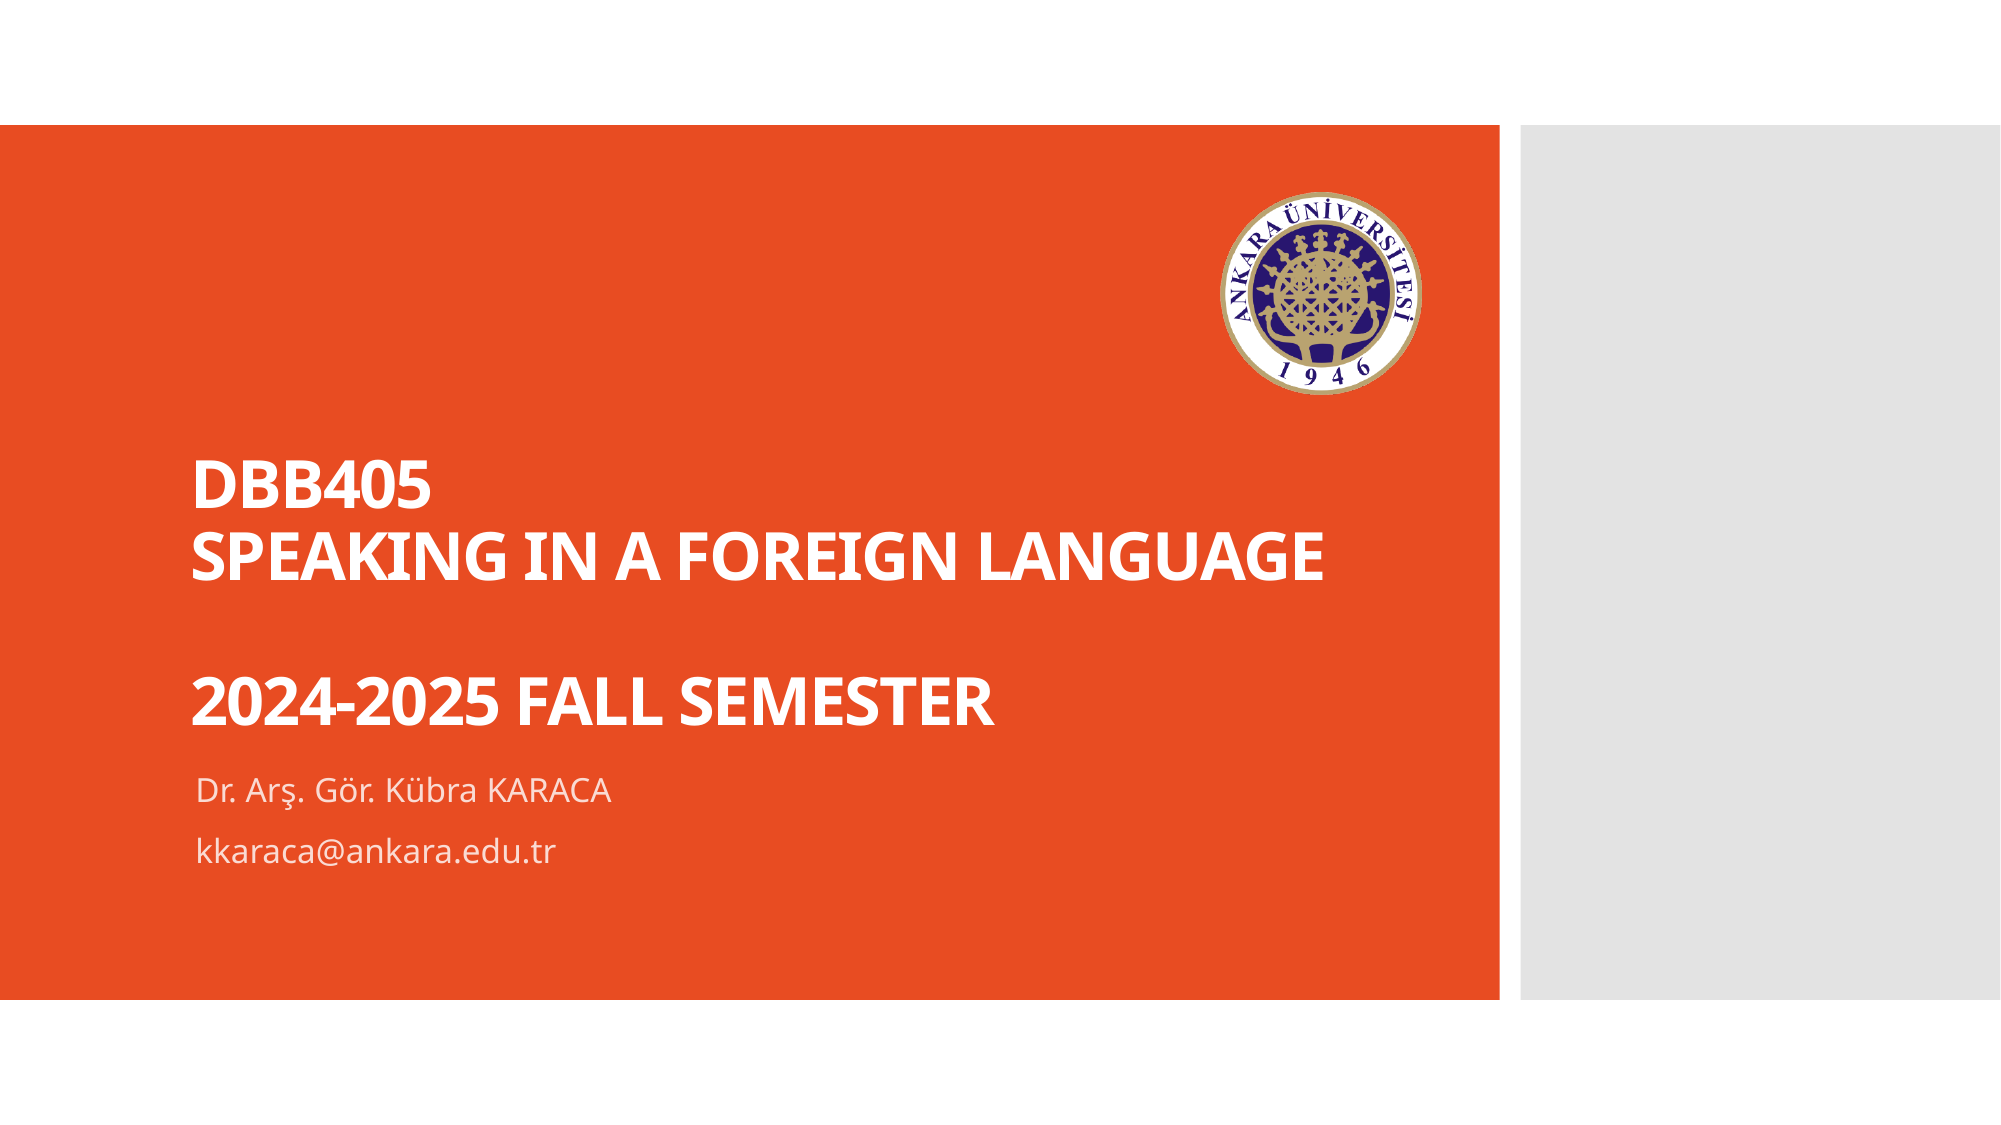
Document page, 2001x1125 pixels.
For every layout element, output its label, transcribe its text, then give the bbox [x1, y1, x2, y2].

subtitle Dr. Arş. Gör. Kübra KARACA kkaraca@ankara.edu.tr [180, 766, 1381, 917]
picture [1219, 192, 1422, 395]
title DBB405 SPEAKING IN A FOREIGN LANGUAGE 2024-2025 FALL SEMESTER [175, 213, 1376, 747]
